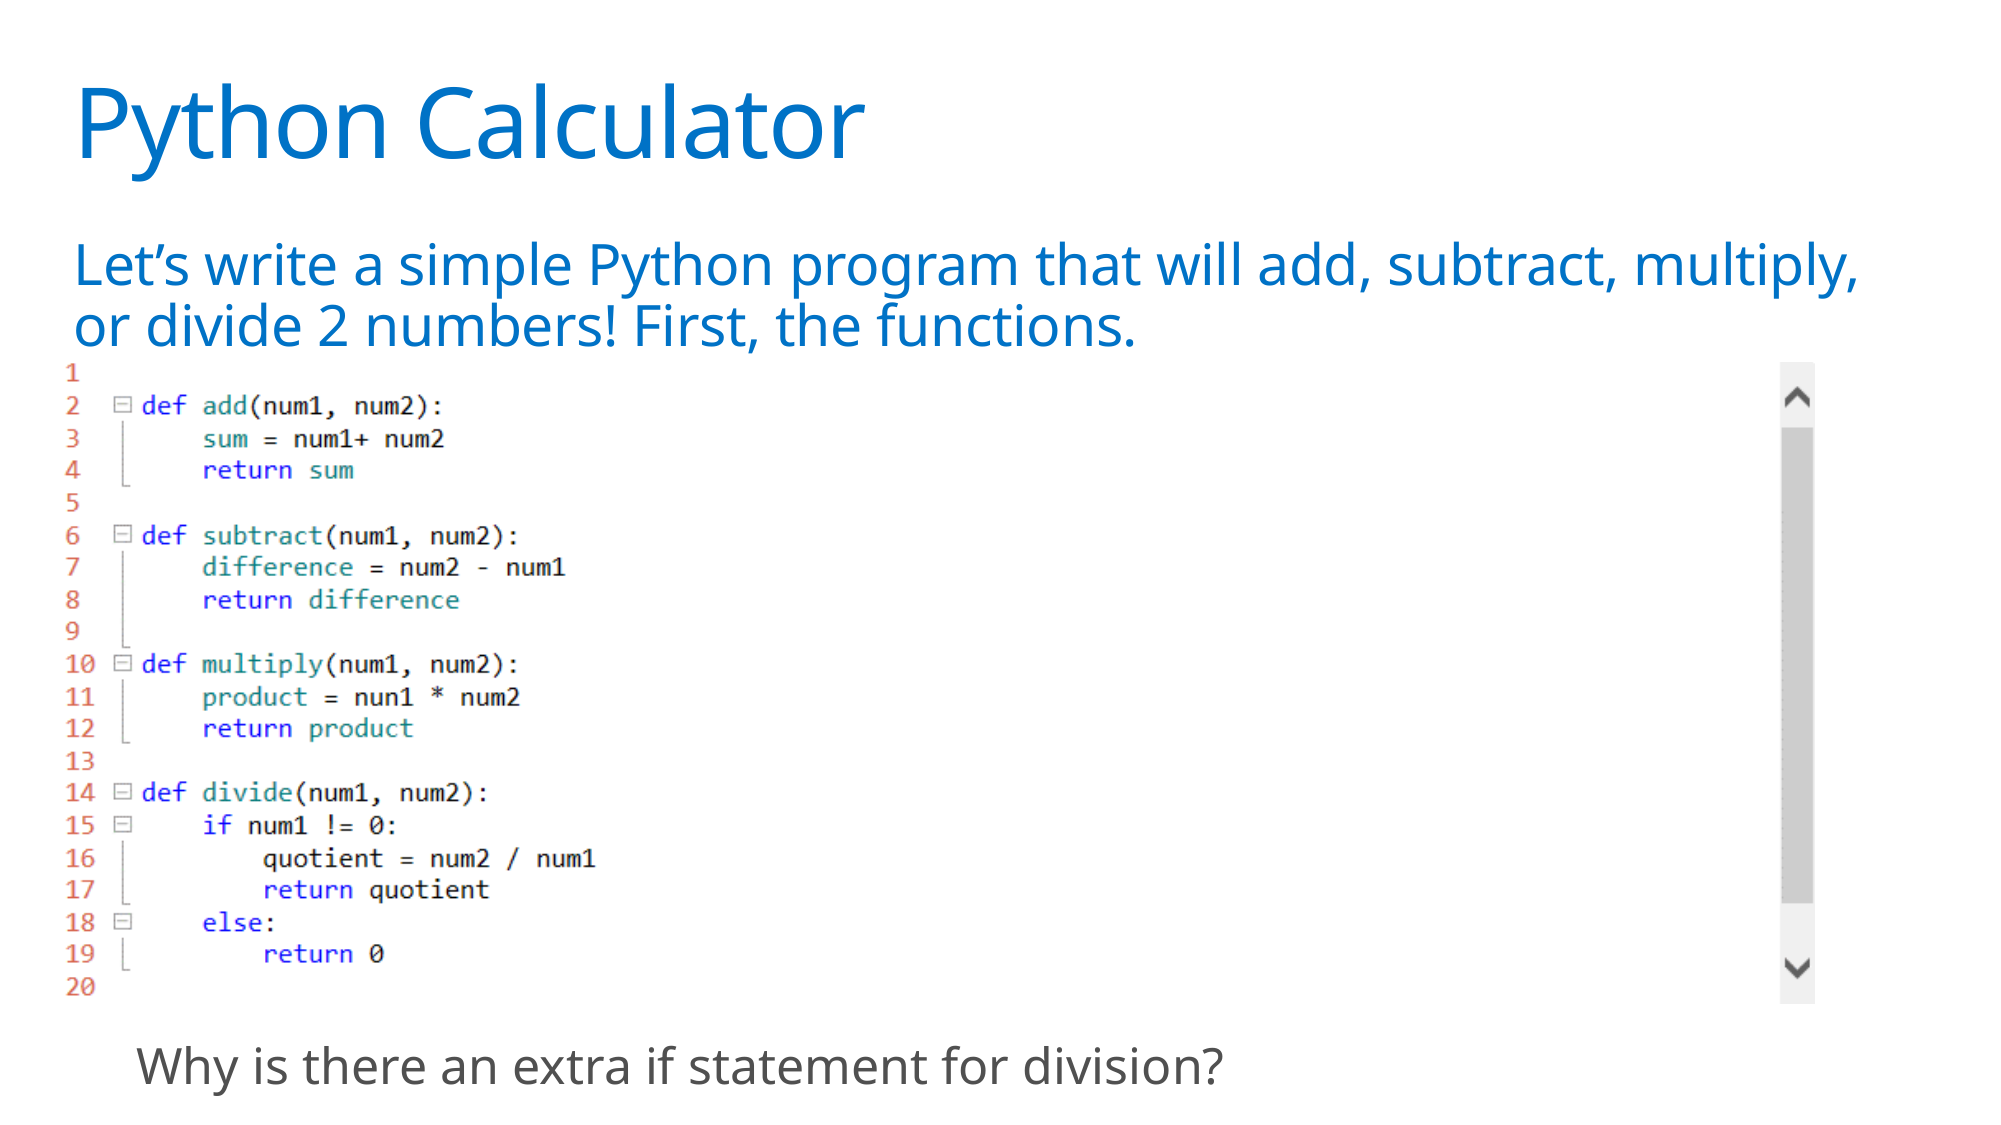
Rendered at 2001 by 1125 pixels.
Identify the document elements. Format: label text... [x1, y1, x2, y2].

text_box Why is there an extra if statement for division? [106, 1016, 1694, 1119]
picture [58, 362, 1815, 1004]
title Python Calculator [58, 58, 1942, 206]
list Let’s write a simple Python program that will add, subtract, multiply, or divide 2 numbers! First, the functions. [58, 220, 1942, 376]
